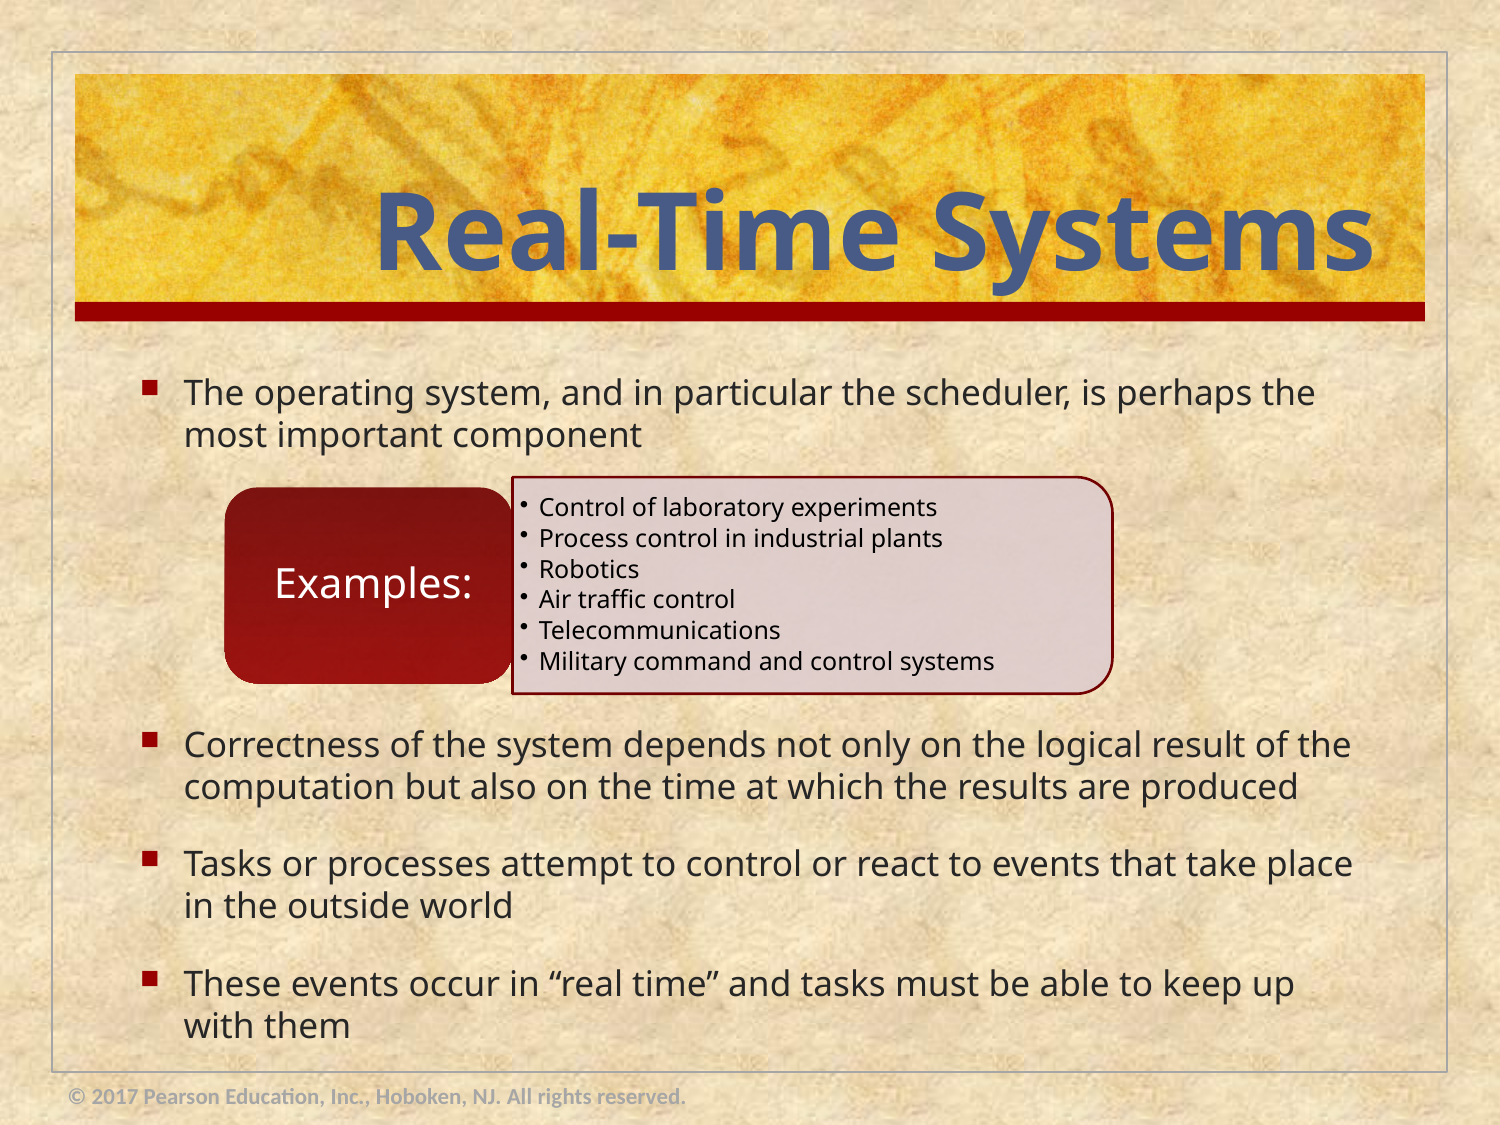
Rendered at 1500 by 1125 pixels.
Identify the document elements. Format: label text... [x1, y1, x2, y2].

picture [0, 0, 1500, 1125]
picture [53, 53, 1446, 1071]
list The operating system, and in particular the scheduler, is perhaps the most important component Correctness of the system depends not only on the logical result of the computation but also on the time at which the results are produced Tasks or processes attempt to control or react to events that take place in the outside world These events occur in “real time” and tasks must be able to keep up with them [125, 362, 1388, 1063]
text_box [199, 449, 1139, 722]
title Real-Time Systems [108, 74, 1392, 292]
footer © 2017 Pearson Education, Inc., Hoboken, NJ. All rights reserved. [52, 1065, 1213, 1125]
